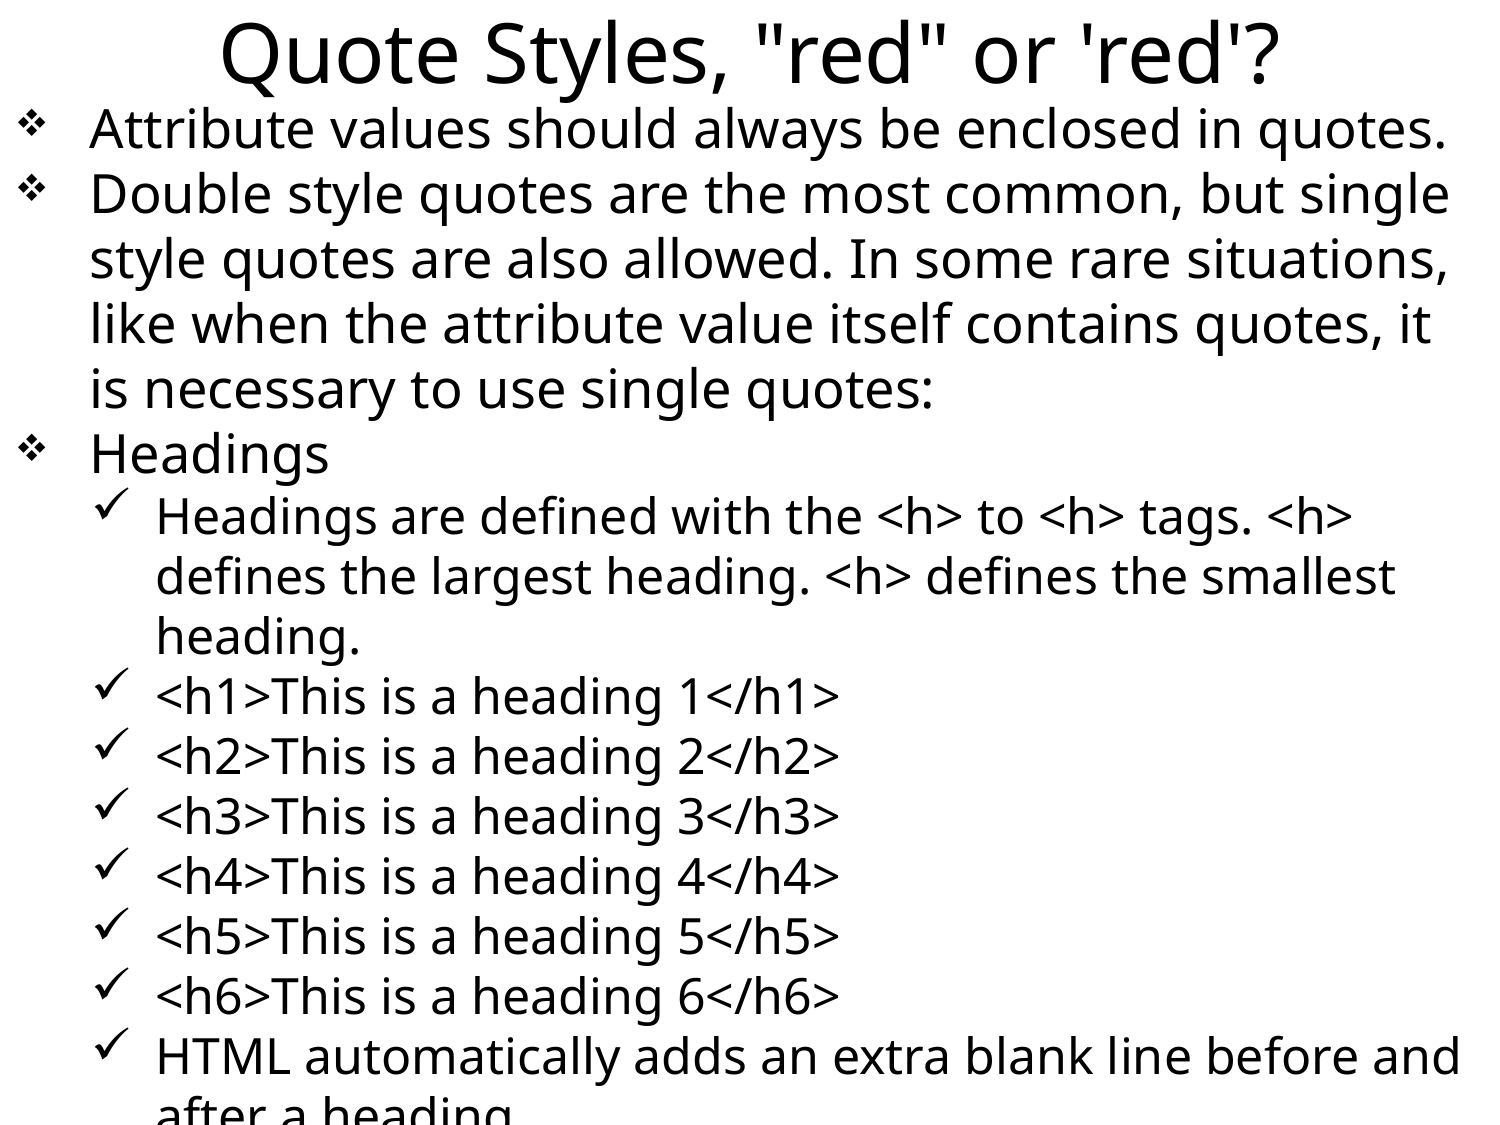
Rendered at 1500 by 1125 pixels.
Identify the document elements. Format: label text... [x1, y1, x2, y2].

title Quote Styles, "red" or 'red'? [0, 12, 1500, 88]
list Attribute values should always be enclosed in quotes. Double style quotes are the most common, but single style quotes are also allowed. In some rare situations, like when the attribute value itself contains quotes, it is necessary to use single quotes: Headings Headings are defined with the <h> to <h> tags. <h> defines the largest heading. <h> defines the smallest heading. <h1>This is a heading 1</h1> <h2>This is a heading 2</h2> <h3>This is a heading 3</h3> <h4>This is a heading 4</h4> <h5>This is a heading 5</h5> <h6>This is a heading 6</h6> HTML automatically adds an extra blank line before and after a heading. [0, 87, 1488, 1113]
